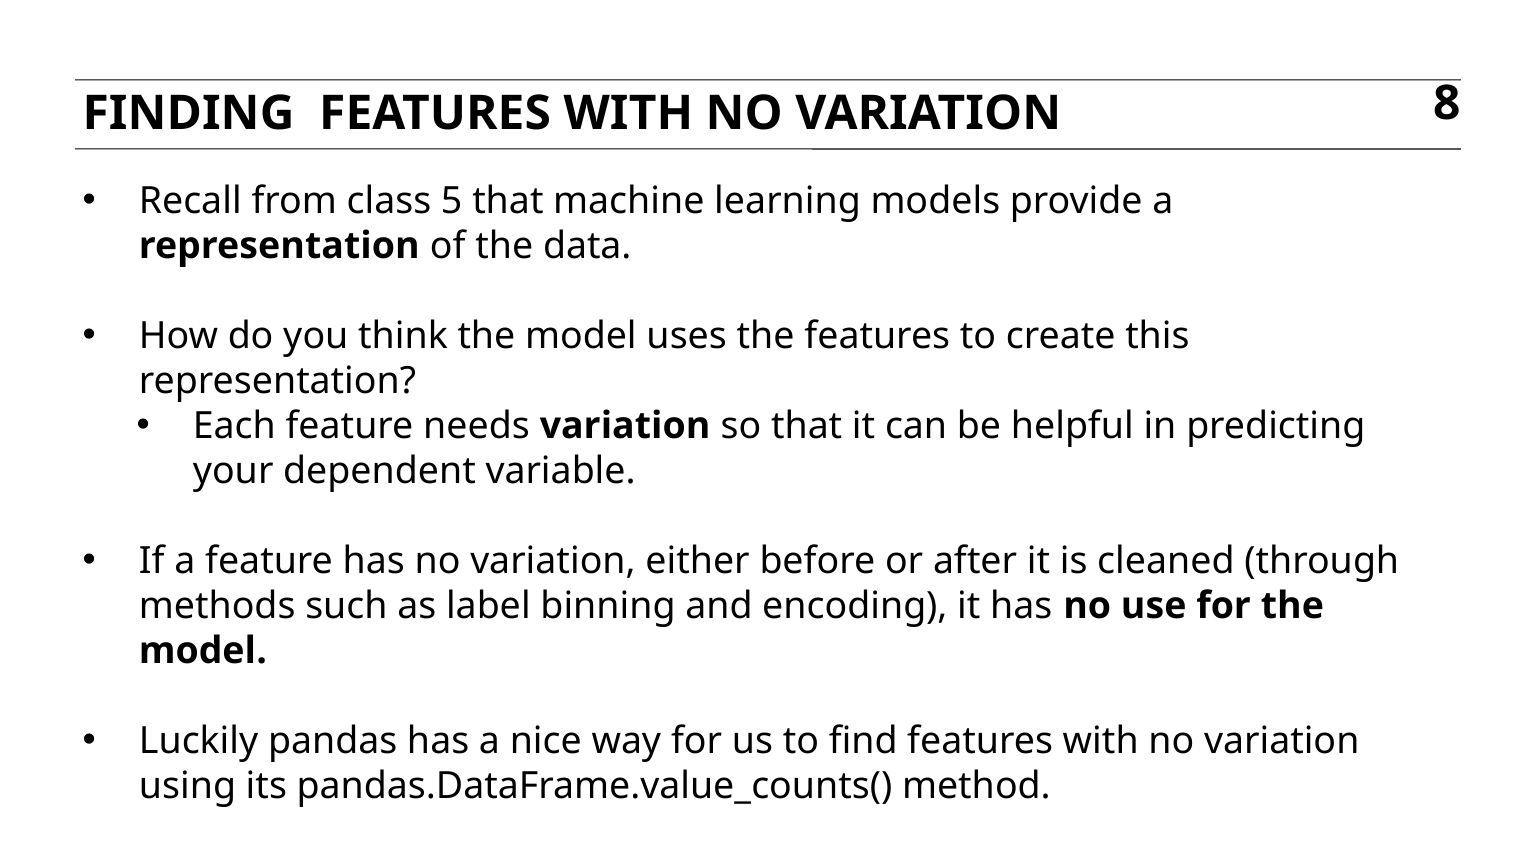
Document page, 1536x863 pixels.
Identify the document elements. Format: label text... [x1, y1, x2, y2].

text_box Recall from class 5 that machine learning models provide a representation of the data. How do you think the model uses the features to create this representation? Each feature needs variation so that it can be helpful in predicting your dependent variable. If a feature has no variation, either before or after it is cleaned (through methods such as label binning and encoding), it has no use for the model. Luckily pandas has a nice way for us to find features with no variation using its pandas.DataFrame.value_counts() method. [67, 168, 1468, 814]
list Finding features with no variation [67, 81, 1118, 132]
slide_number 8 [1419, 86, 1461, 138]
